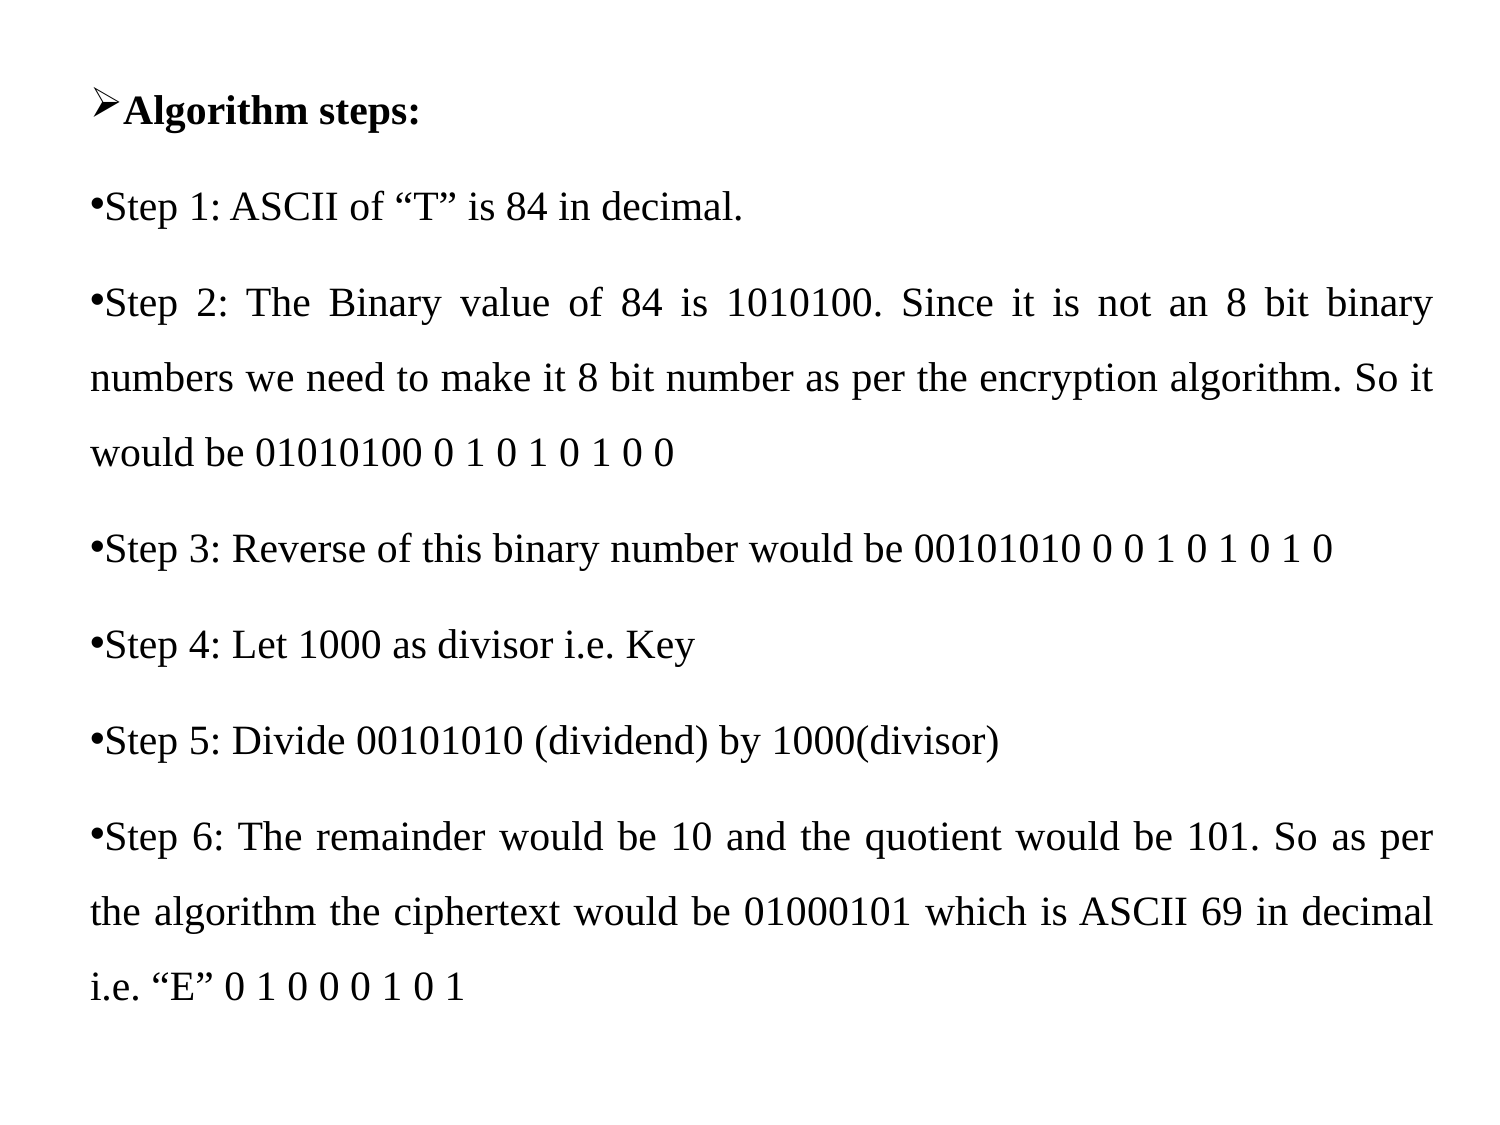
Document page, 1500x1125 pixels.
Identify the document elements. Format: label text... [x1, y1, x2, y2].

list Algorithm steps: Step 1: ASCII of “T” is 84 in decimal. Step 2: The Binary value of 84 is 1010100. Since it is not an 8 bit binary numbers we need to make it 8 bit number as per the encryption algorithm. So it would be 01010100 0 1 0 1 0 1 0 0 Step 3: Reverse of this binary number would be 00101010 0 0 1 0 1 0 1 0 Step 4: Let 1000 as divisor i.e. Key Step 5: Divide 00101010 (dividend) by 1000(divisor) Step 6: The remainder would be 10 and the quotient would be 101. So as per the algorithm the ciphertext would be 01000101 which is ASCII 69 in decimal i.e. “E” 0 1 0 0 0 1 0 1 [75, 50, 1450, 1125]
